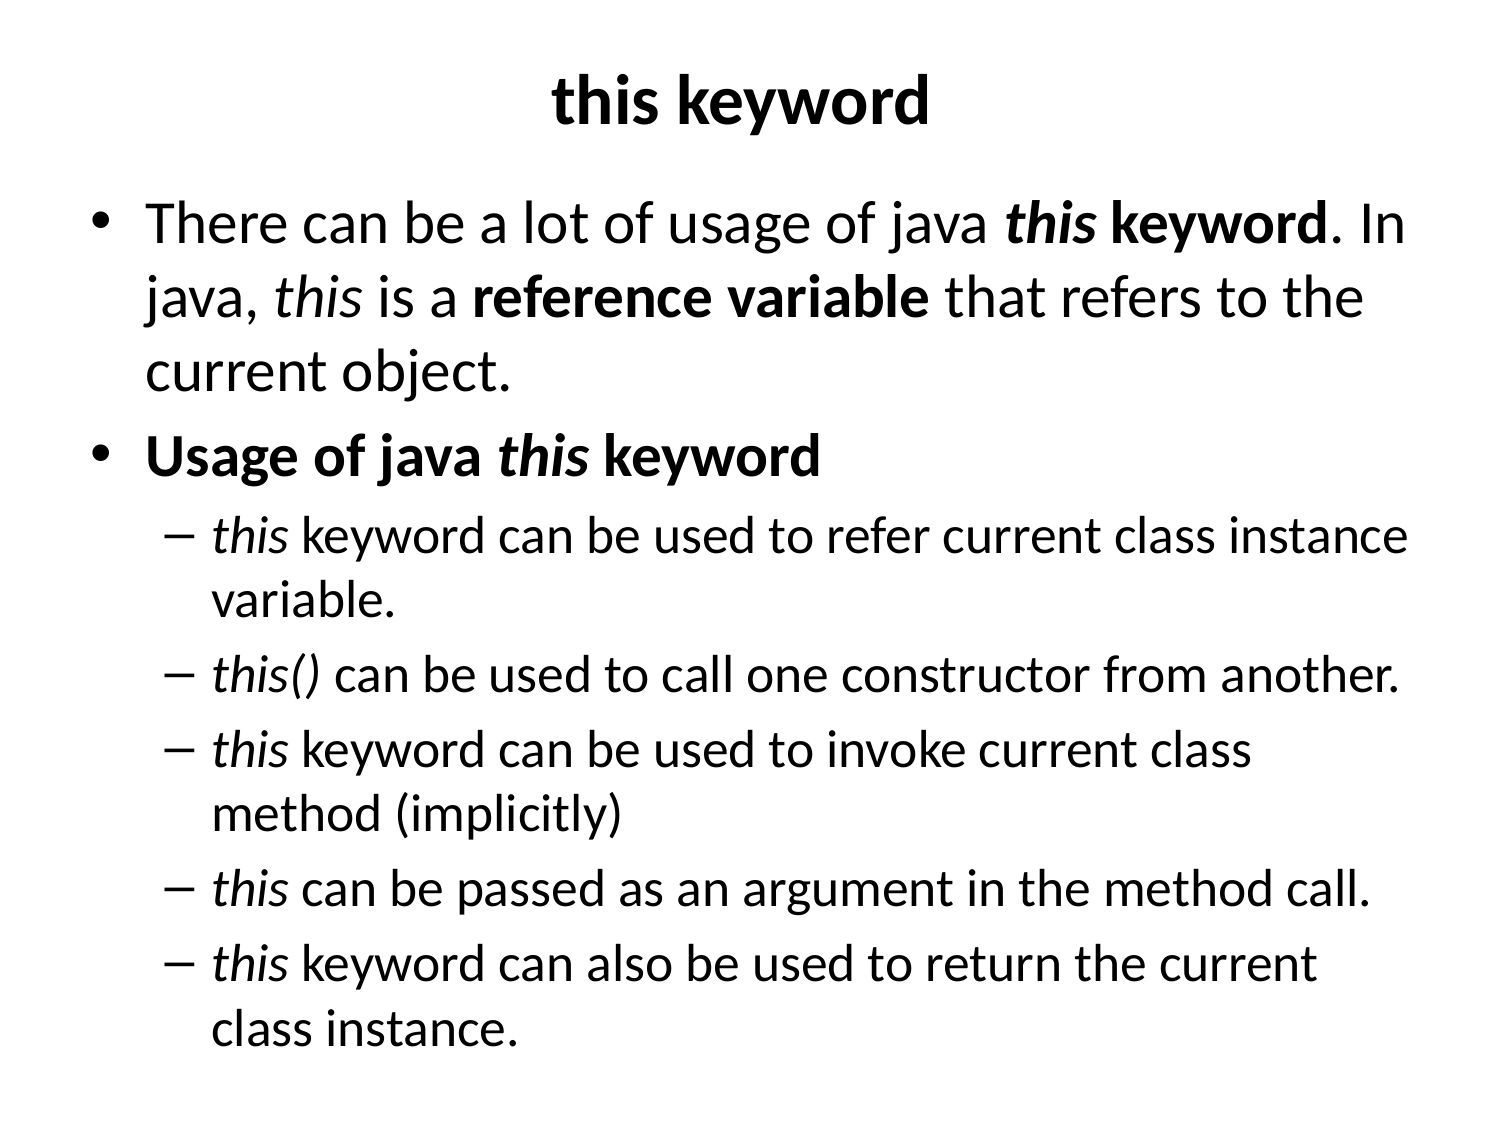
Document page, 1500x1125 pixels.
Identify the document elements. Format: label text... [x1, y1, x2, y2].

title this keyword [75, 45, 1425, 174]
list There can be a lot of usage of java this keyword. In java, this is a reference variable that refers to the current object. Usage of java this keyword this keyword can be used to refer current class instance variable. this() can be used to call one constructor from another. this keyword can be used to invoke current class method (implicitly) this can be passed as an argument in the method call. this keyword can also be used to return the current class instance. [75, 174, 1425, 1125]
